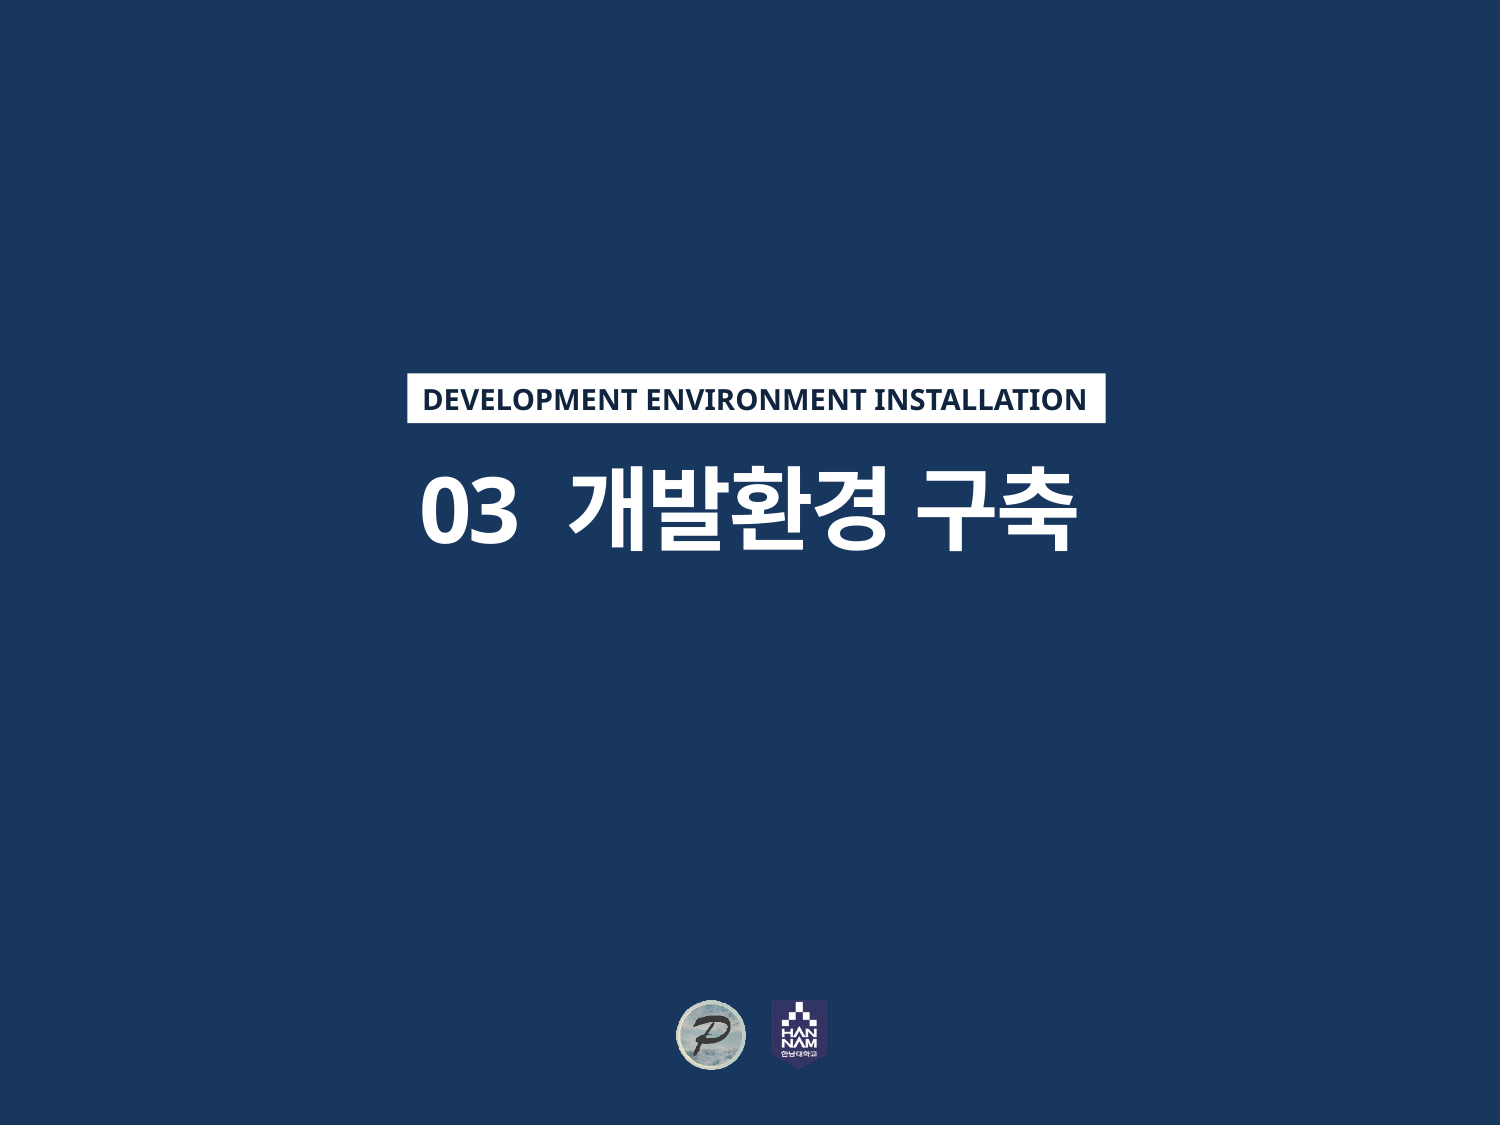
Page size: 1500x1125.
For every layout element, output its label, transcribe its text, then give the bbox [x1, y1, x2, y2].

text_box 03 개발환경 구축 [301, 444, 1199, 569]
picture [763, 999, 835, 1071]
picture [675, 999, 747, 1071]
text_box DEVELOPMENT ENVIRONMENT INSTALLATION [407, 373, 1106, 424]
